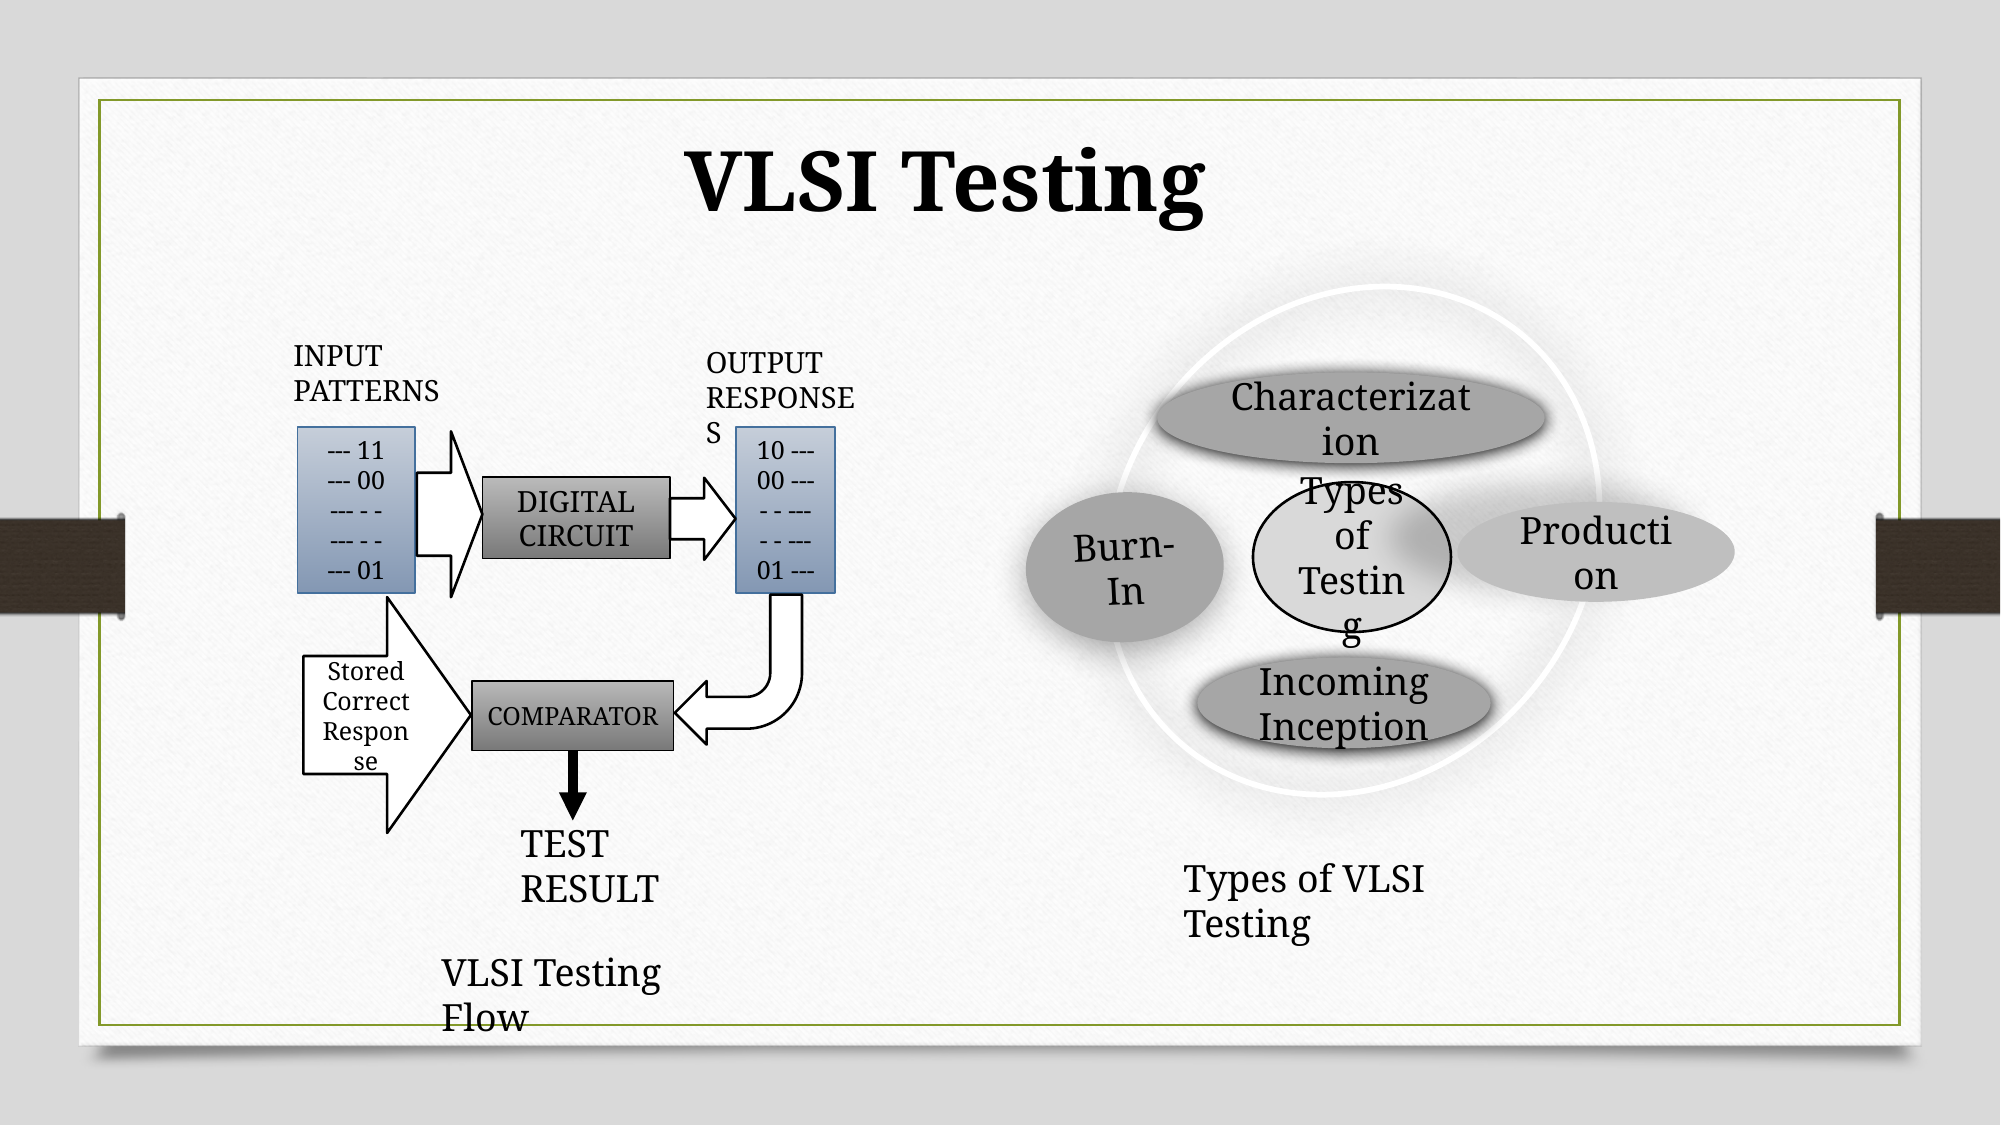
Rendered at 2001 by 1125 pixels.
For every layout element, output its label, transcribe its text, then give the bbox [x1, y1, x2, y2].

text_box COMPARATOR [471, 680, 674, 751]
text_box [673, 593, 804, 746]
text_box VLSI Testing Flow [426, 941, 750, 1047]
text_box [1182, 286, 1597, 471]
text_box Incoming Inception [1196, 656, 1492, 750]
picture [0, 0, 2001, 1125]
text_box [1124, 432, 1581, 795]
text_box 10 --- 00 --- - - --- - - --- 01 --- [735, 457, 836, 594]
text_box VLSI Testing [311, 121, 1580, 236]
text_box Characterization [1155, 371, 1546, 465]
text_box Stored Correct Response [302, 595, 472, 835]
text_box INPUT PATTERNS [278, 329, 483, 415]
text_box [668, 476, 737, 562]
text_box [415, 430, 484, 599]
text_box Types of Testing [1251, 481, 1439, 634]
text_box OUTPUT RESPONSES [691, 336, 879, 457]
text_box TEST RESULT [505, 812, 685, 918]
text_box Types of VLSI Testing [1168, 848, 1554, 953]
text_box --- 11 --- 00 --- - - --- - - --- 01 [297, 426, 416, 594]
text_box Production [1456, 500, 1737, 604]
text_box DIGITAL CIRCUIT [482, 476, 671, 559]
text_box Burn-In [1024, 490, 1226, 644]
